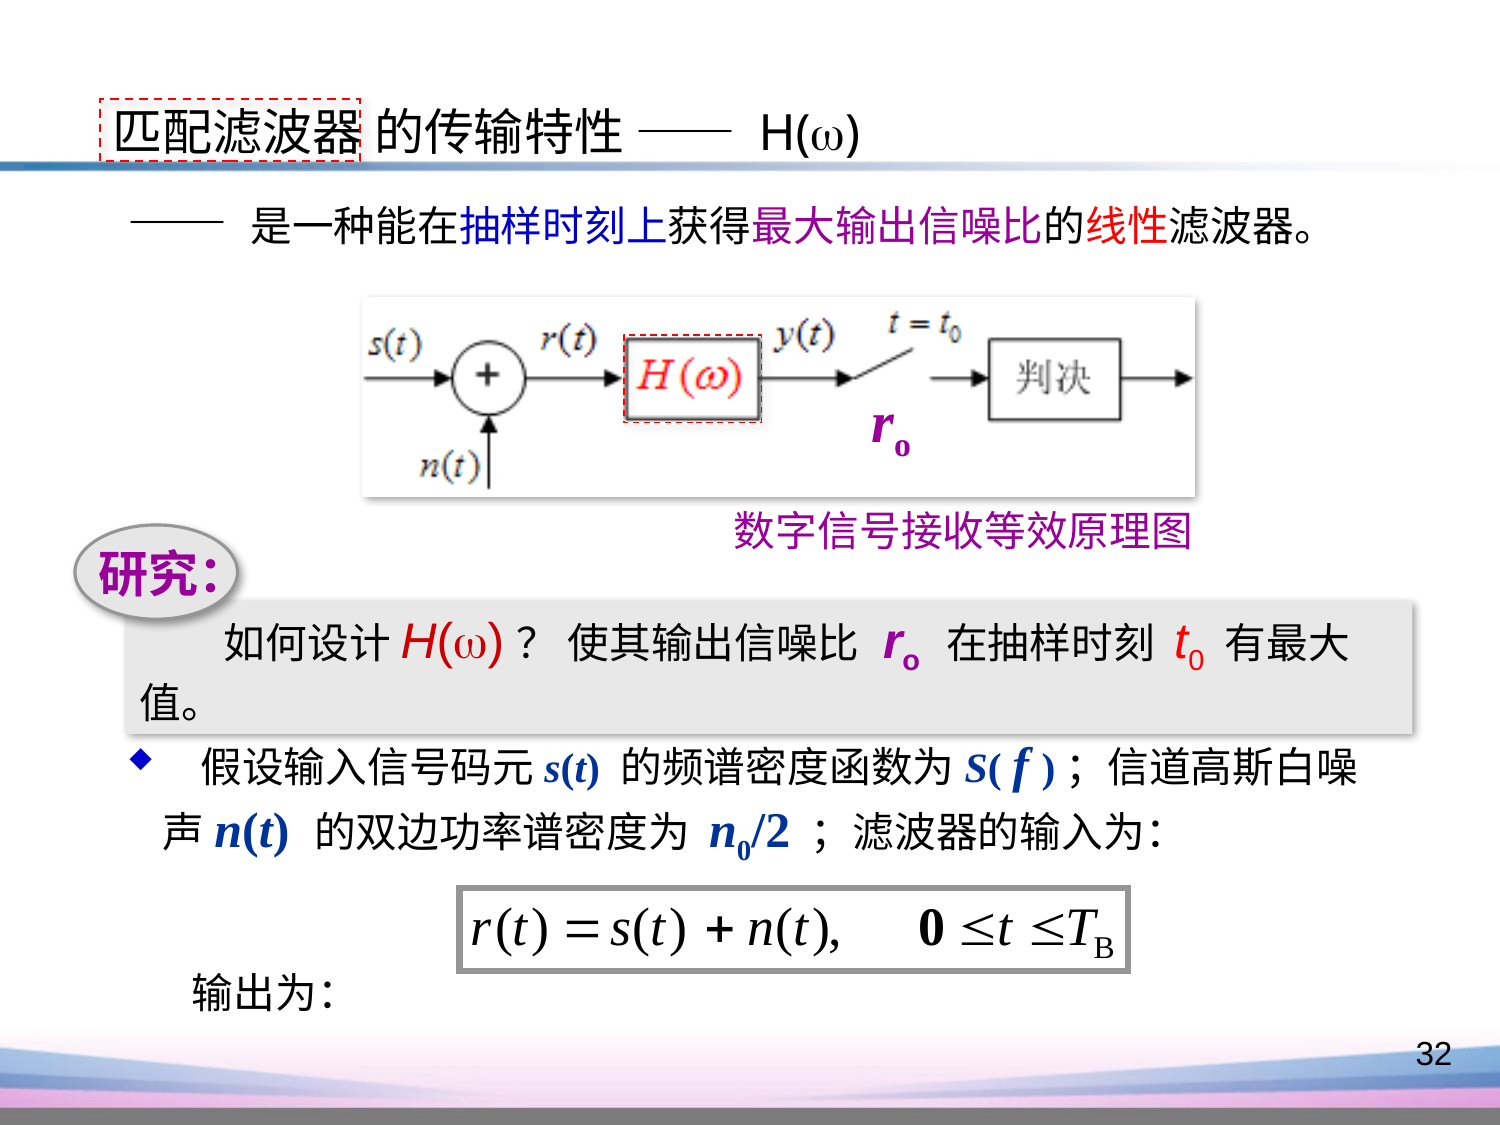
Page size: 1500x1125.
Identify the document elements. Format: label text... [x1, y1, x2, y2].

picture [0, 1, 1500, 1125]
text_box 输出为： [177, 959, 374, 1025]
text_box 匹配滤波器 的传输特性 —— H() [74, 93, 975, 169]
text_box —— 是一种能在抽样时刻上获得最大输出信噪比的线性滤波器。 [112, 184, 1388, 260]
text_box 假设输入信号码元s(t) 的频谱密度函数为S( f )；信道高斯白噪声n(t) 的双边功率谱密度为 n0/2 ；滤波器的输入为： [112, 712, 1388, 874]
slide_number 32 [1155, 1024, 1468, 1100]
text_box [99, 99, 361, 162]
text_box 如何设计H()？ 使其输出信噪比 ro 在抽样时刻 t0 有最大值。 [124, 600, 1413, 734]
text_box 研究： [74, 524, 238, 620]
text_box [462, 890, 1126, 968]
text_box 数字信号接收等效原理图 [719, 496, 1213, 562]
